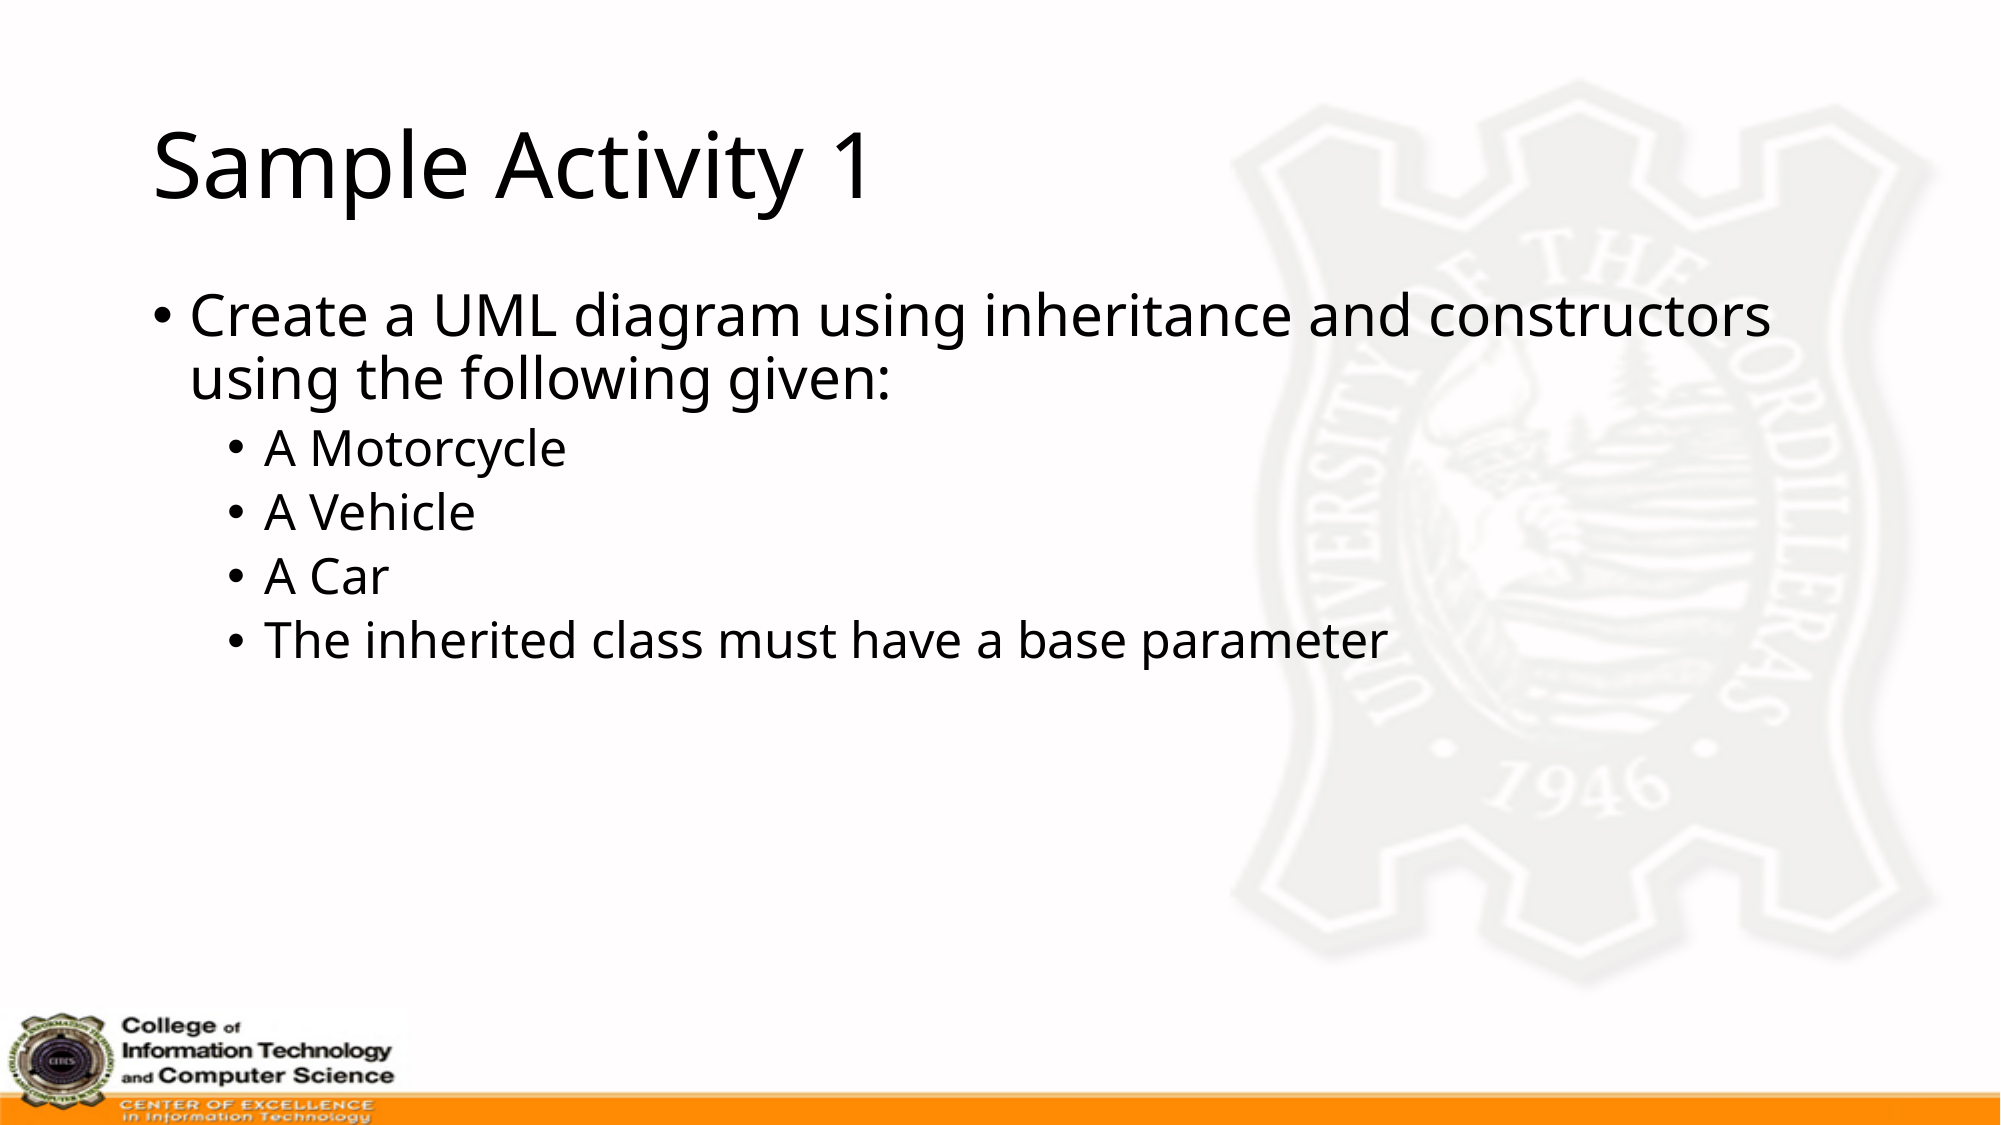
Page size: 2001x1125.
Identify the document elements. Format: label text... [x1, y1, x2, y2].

title Sample Activity 1 [137, 59, 1863, 278]
picture [0, 0, 2001, 1125]
text_box Create a UML diagram using inheritance and constructors using the following given: A Motorcycle A Vehicle A Car The inherited class must have a base parameter [137, 279, 1863, 958]
